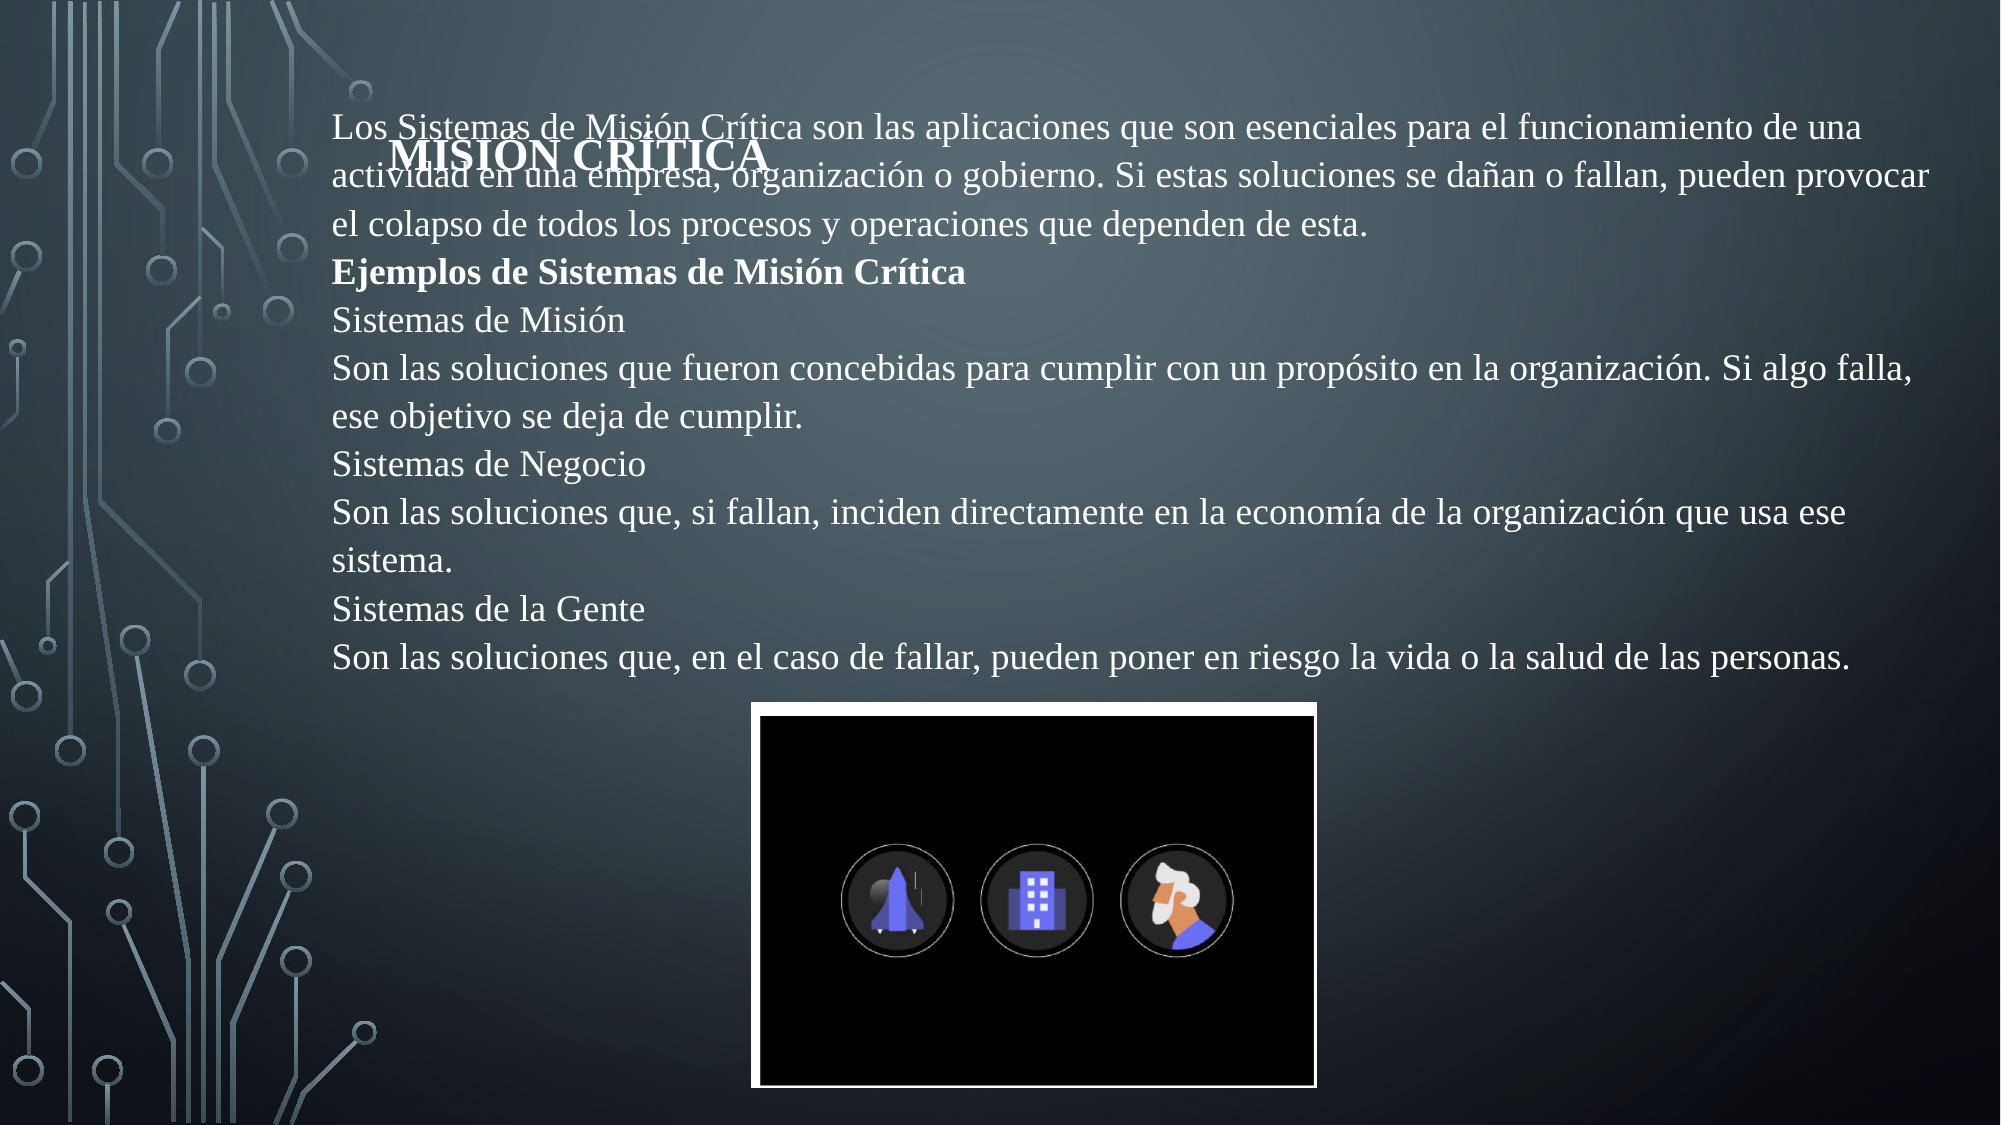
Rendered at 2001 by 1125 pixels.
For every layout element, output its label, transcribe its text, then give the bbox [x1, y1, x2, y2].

text_box Los Sistemas de Misión Crítica son las aplicaciones que son esenciales para el funcionamiento de una actividad en una empresa, organización o gobierno. Si estas soluciones se dañan o fallan, pueden provocar el colapso de todos los procesos y operaciones que dependen de esta. Ejemplos de Sistemas de Misión Crítica Sistemas de Misión Son las soluciones que fueron concebidas para cumplir con un propósito en la organización. Si algo falla, ese objetivo se deja de cumplir. Sistemas de Negocio Son las soluciones que, si fallan, inciden directamente en la economía de la organización que usa ese sistema. Sistemas de la Gente Son las soluciones que, en el caso de fallar, pueden poner en riesgo la vida o la salud de las personas. [316, 91, 1961, 685]
picture [750, 702, 1317, 1088]
